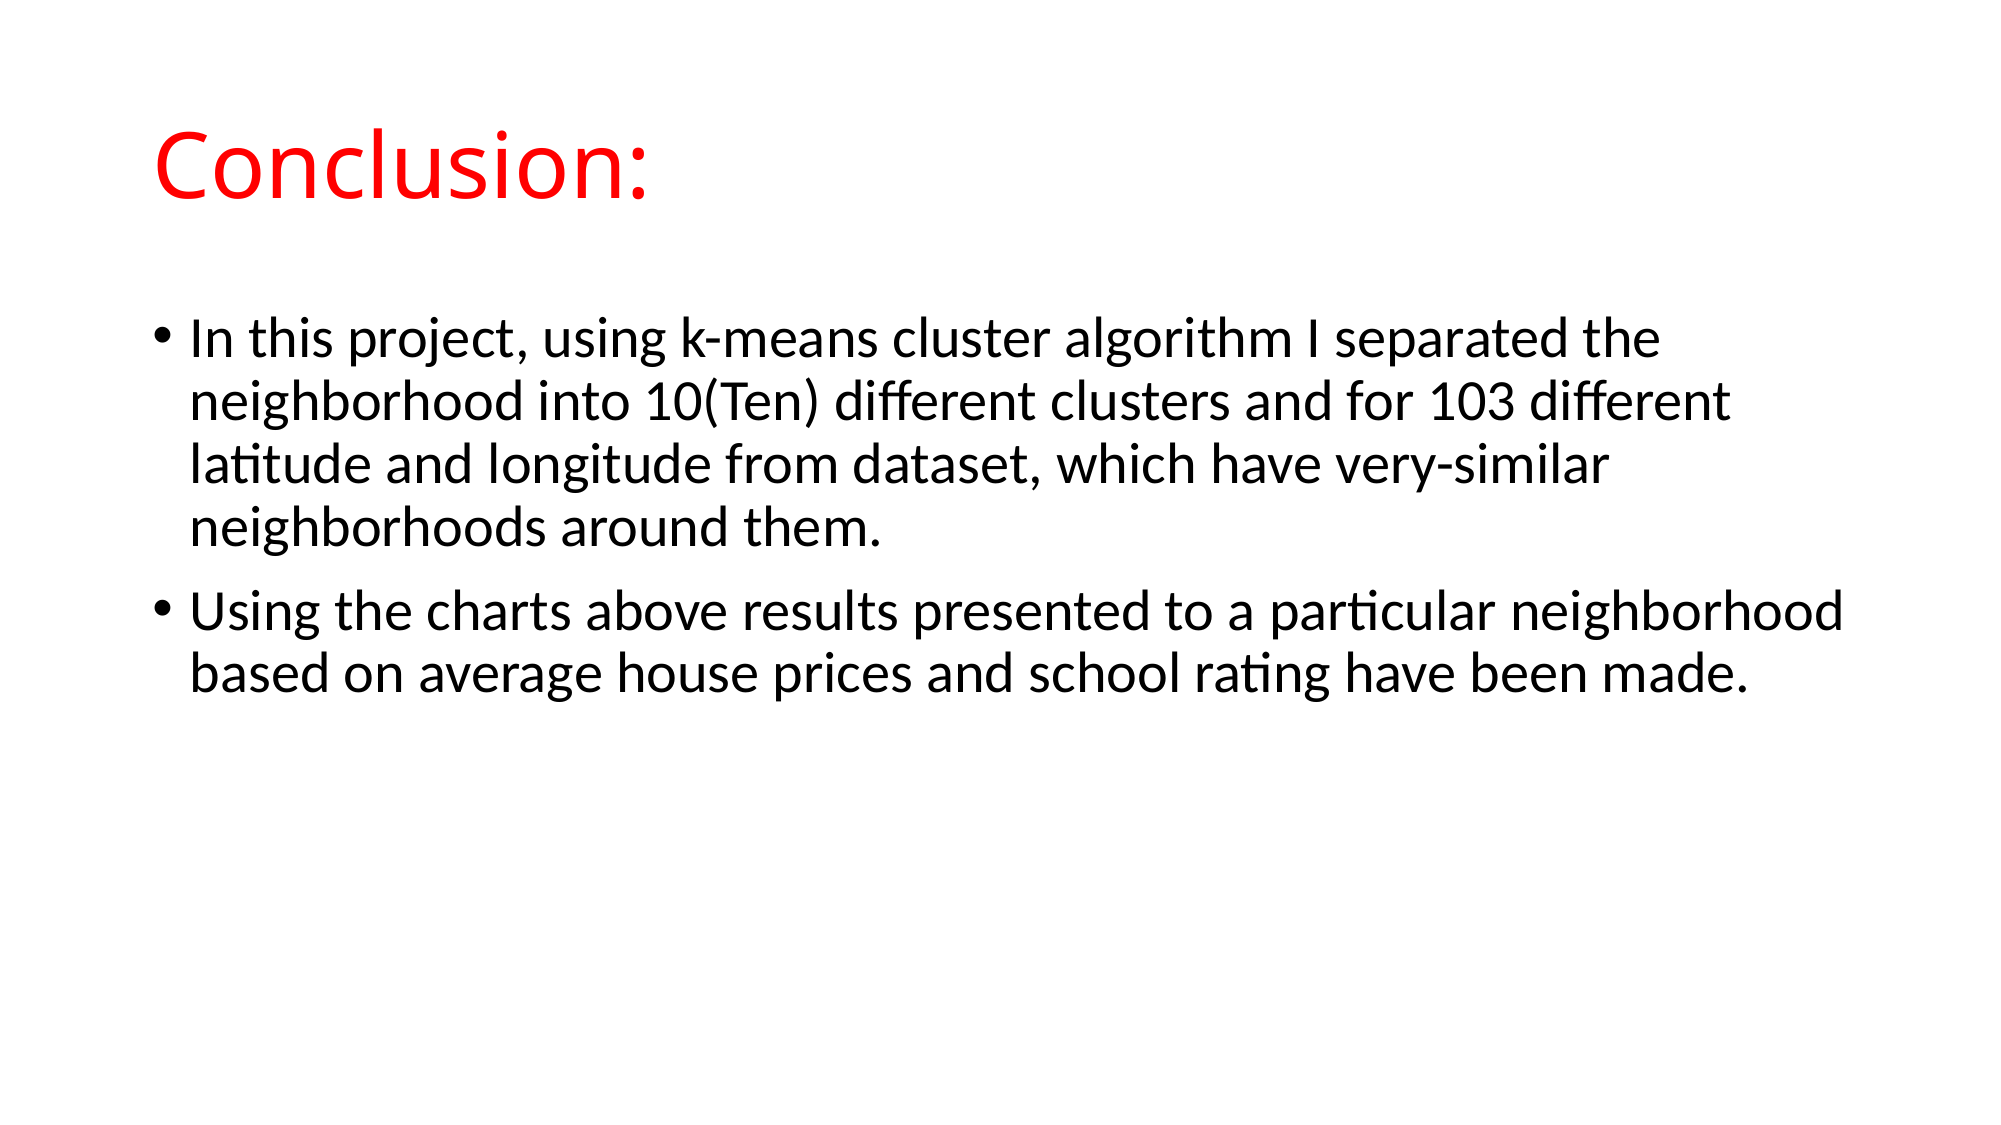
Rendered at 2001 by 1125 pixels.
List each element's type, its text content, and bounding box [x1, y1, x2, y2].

list In this project, using k-means cluster algorithm I separated the neighborhood into 10(Ten) different clusters and for 103 different latitude and longitude from dataset, which have very-similar neighborhoods around them. Using the charts above results presented to a particular neighborhood based on average house prices and school rating have been made. [137, 299, 1863, 1014]
title Conclusion: [137, 59, 1863, 278]
